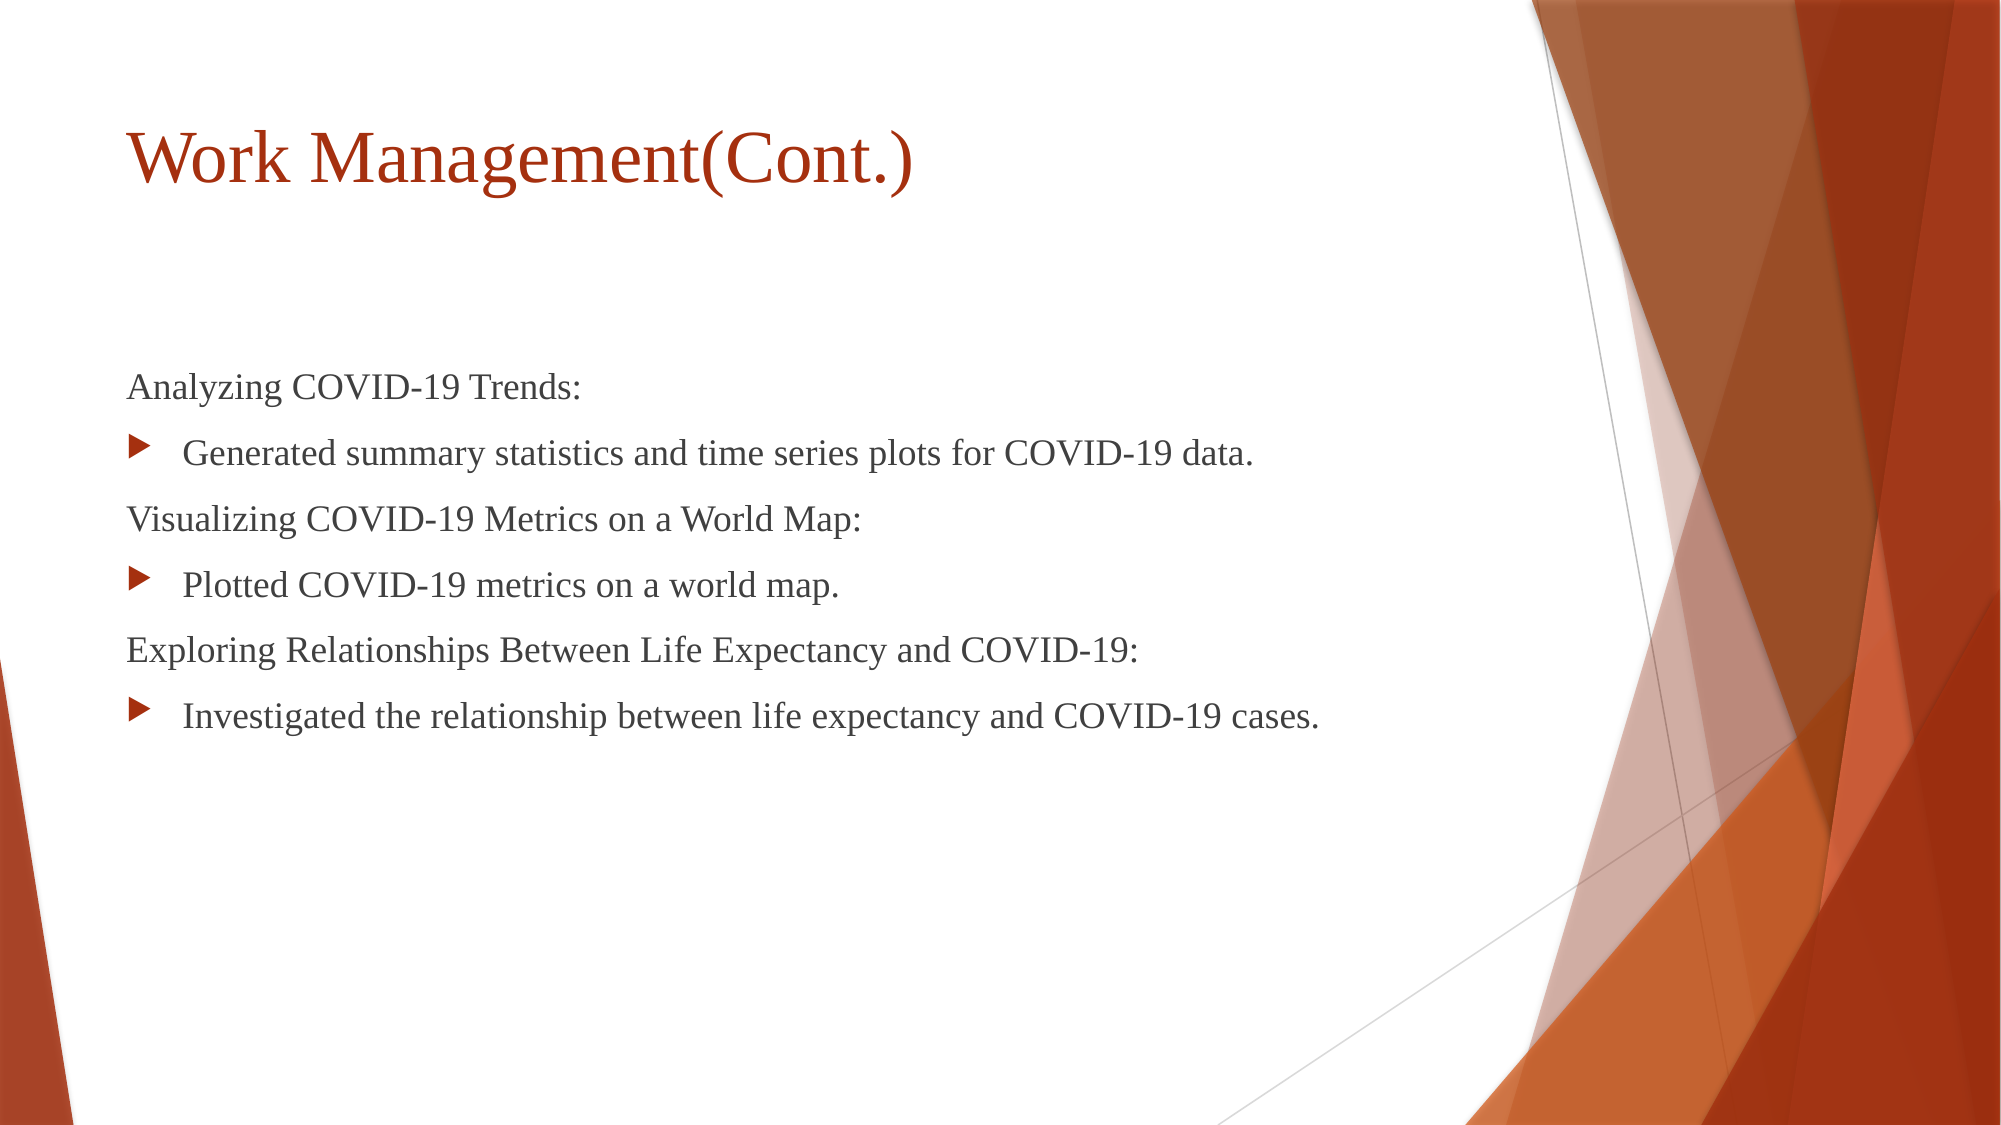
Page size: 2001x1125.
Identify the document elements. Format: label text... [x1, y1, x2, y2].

list Analyzing COVID-19 Trends: Generated summary statistics and time series plots for COVID-19 data. Visualizing COVID-19 Metrics on a World Map: Plotted COVID-19 metrics on a world map. Exploring Relationships Between Life Expectancy and COVID-19: Investigated the relationship between life expectancy and COVID-19 cases. [111, 354, 1522, 992]
title Work Management(Cont.) [111, 99, 1522, 317]
